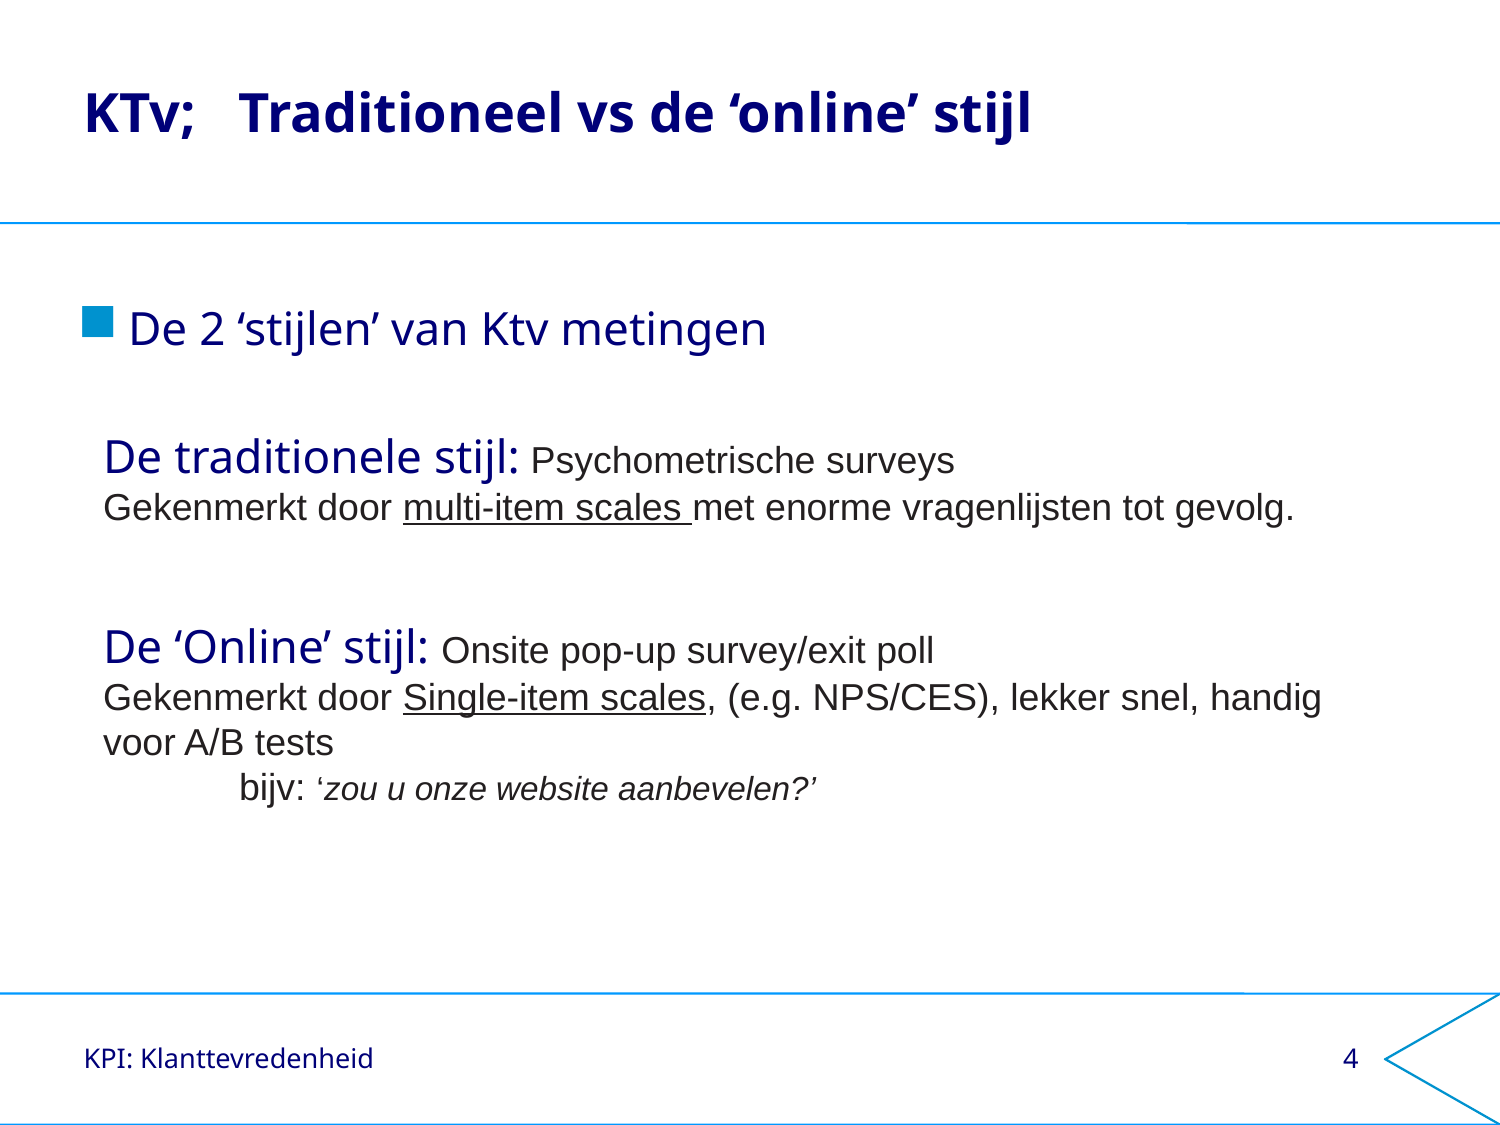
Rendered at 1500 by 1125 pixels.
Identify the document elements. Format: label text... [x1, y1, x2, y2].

footer KPI: Klanttevredenheid [62, 1033, 984, 1082]
list De 2 ‘stijlen’ van Ktv metingen [62, 291, 1450, 374]
slide_number 4 [1257, 1033, 1359, 1082]
text_box De traditionele stijl: Psychometrische surveys Gekenmerkt door multi-item scales met enorme vragenlijsten tot gevolg. De ‘Online’ stijl: Onsite pop-up survey/exit poll Gekenmerkt door Single-item scales, (e.g. NPS/CES), lekker snel, handig voor A/B tests bijv: ‘zou u onze website aanbevelen?’ [88, 420, 1376, 816]
title KTv; Traditioneel vs de ‘online’ stijl [62, 28, 1450, 194]
